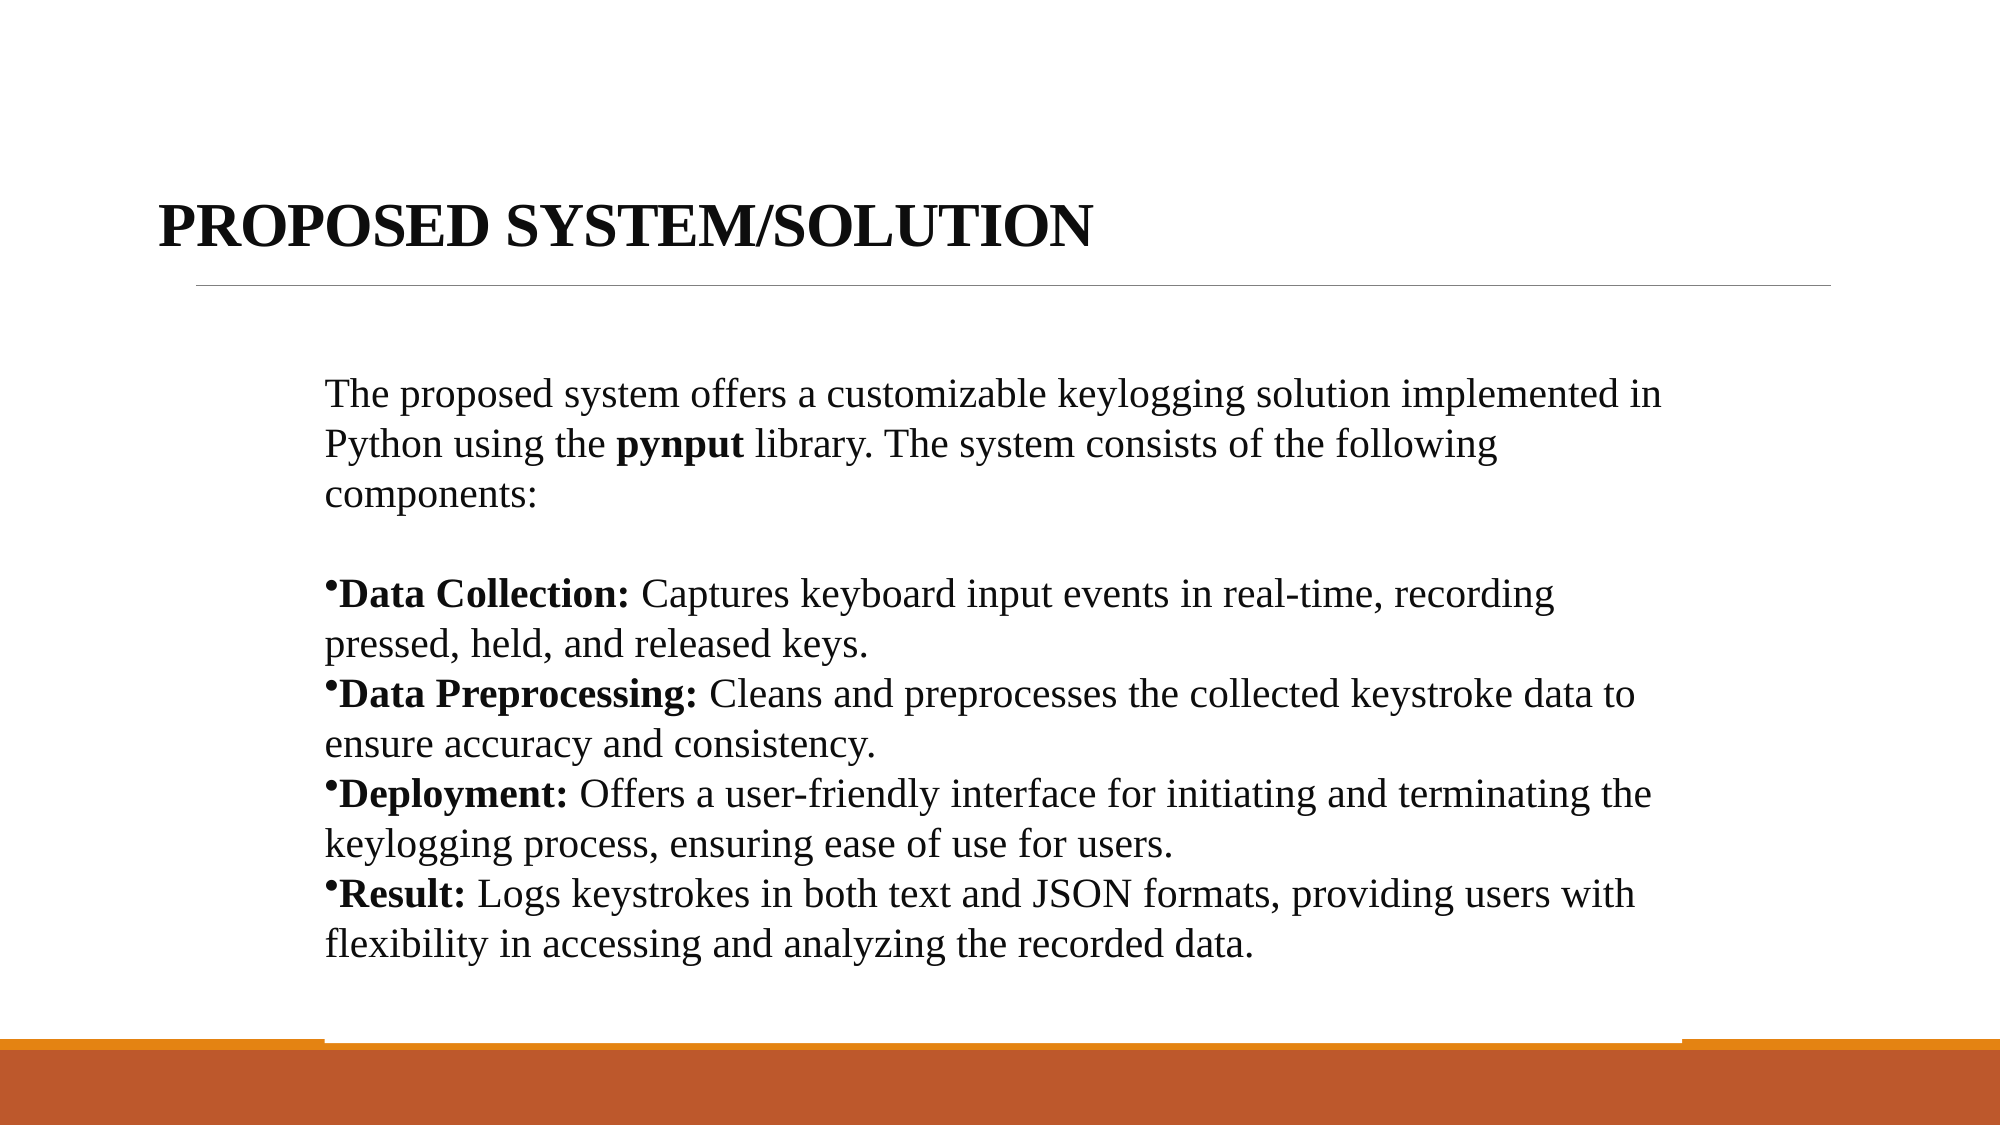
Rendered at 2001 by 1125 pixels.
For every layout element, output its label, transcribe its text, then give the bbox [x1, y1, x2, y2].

title PROPOSED SYSTEM/SOLUTION [144, 103, 1869, 267]
list The proposed system offers a customizable keylogging solution implemented in Python using the pynput library. The system consists of the following components: Data Collection: Captures keyboard input events in real-time, recording pressed, held, and released keys. Data Preprocessing: Cleans and preprocesses the collected keystroke data to ensure accuracy and consistency. Deployment: Offers a user-friendly interface for initiating and terminating the keylogging process, ensuring ease of use for users. Result: Logs keystrokes in both text and JSON formats, providing users with flexibility in accessing and analyzing the recorded data. [324, 332, 1683, 1044]
